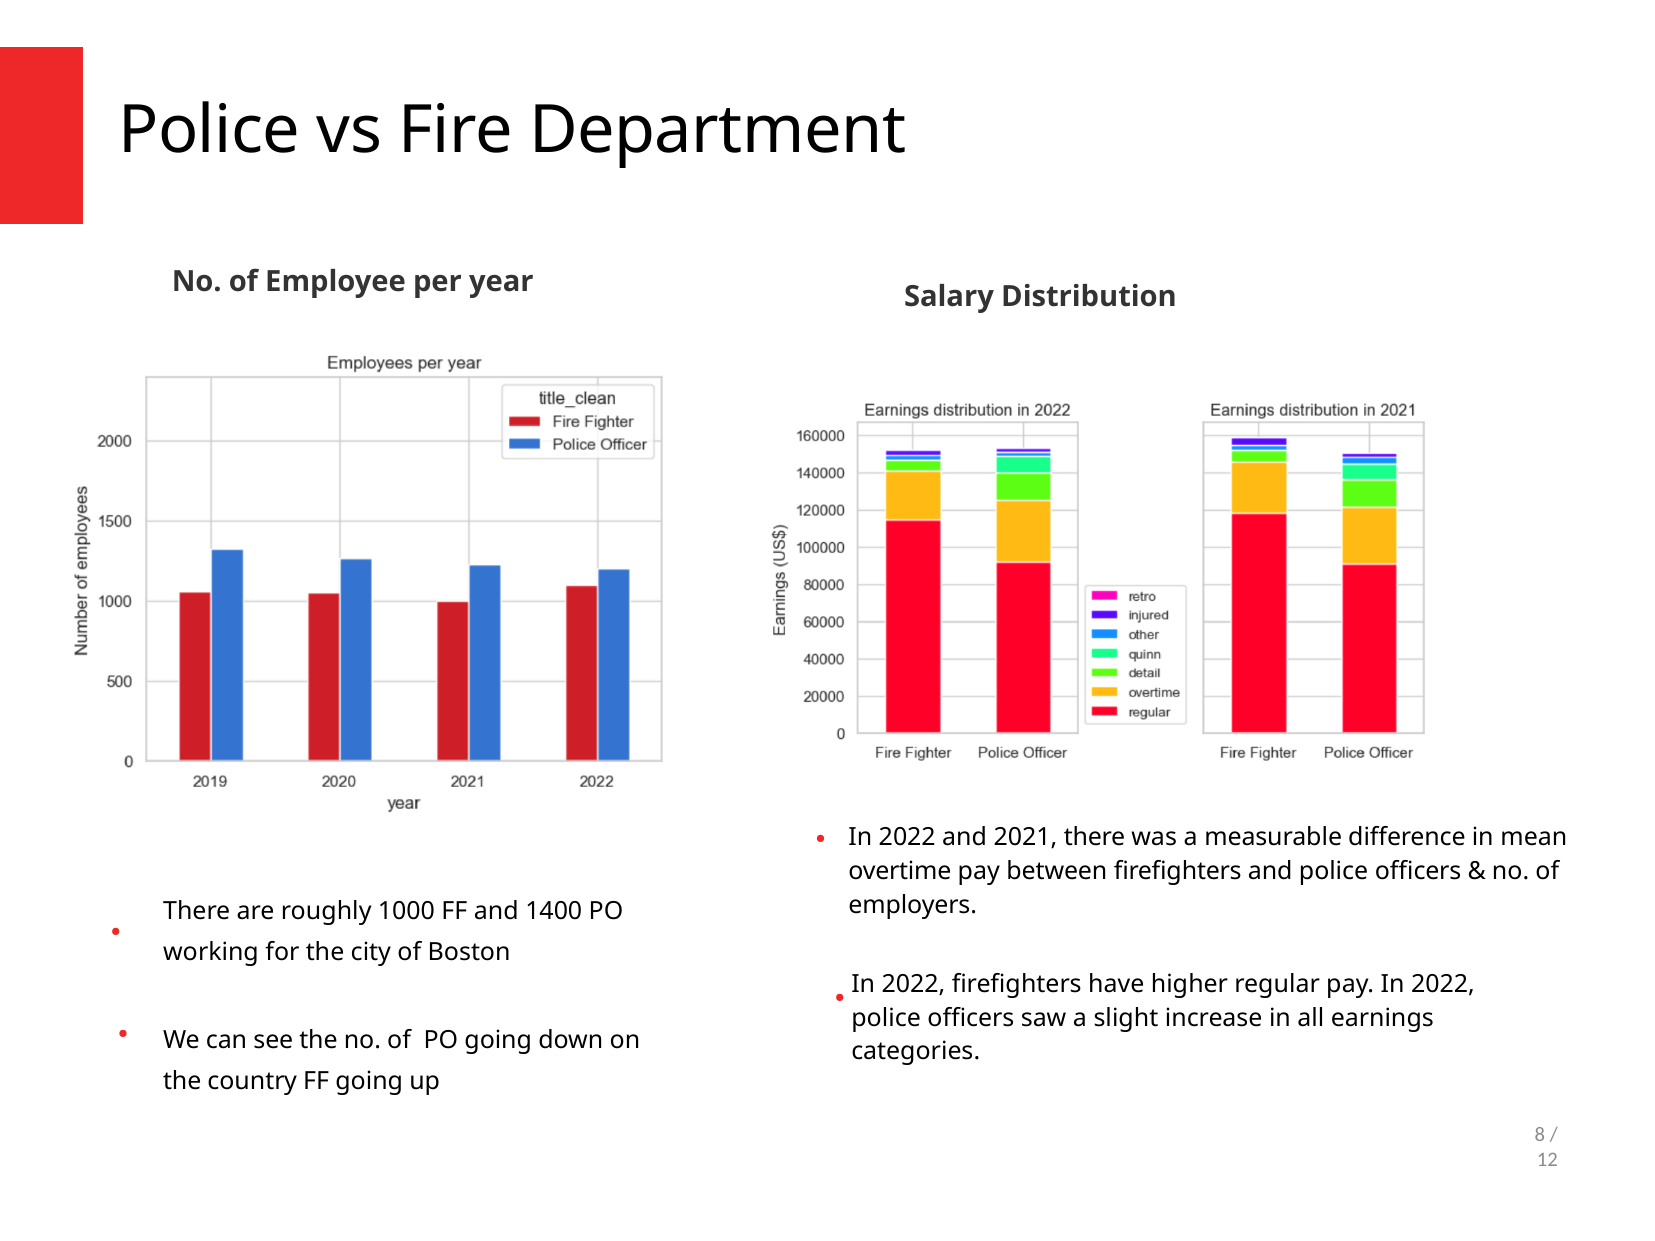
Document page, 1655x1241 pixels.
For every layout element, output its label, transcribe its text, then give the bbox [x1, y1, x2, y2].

picture [11, 344, 1611, 828]
slide_number 8 / 12 [1471, 1127, 1573, 1164]
text_box ● [813, 827, 840, 846]
text_box ● [833, 986, 859, 1005]
text_box There are roughly 1000 FF and 1400 PO working for the city of Boston We can see the no. of PO going down on the country FF going up [161, 880, 678, 1095]
text_box In 2022 and 2021, there was a measurable difference in mean overtime pay between firefighters and police officers & no. of employers. [846, 801, 1580, 919]
text_box ● [116, 1022, 131, 1041]
text_box In 2022, firefighters have higher regular pay. In 2022, police officers saw a slight increase in all earnings categories. [849, 947, 1501, 1065]
title Police vs Fire Department [116, 20, 1628, 230]
text_box ● [108, 920, 124, 938]
text_box No. of Employee per year [169, 246, 620, 298]
text_box [0, 47, 83, 225]
text_box Salary Distribution [902, 261, 1352, 312]
